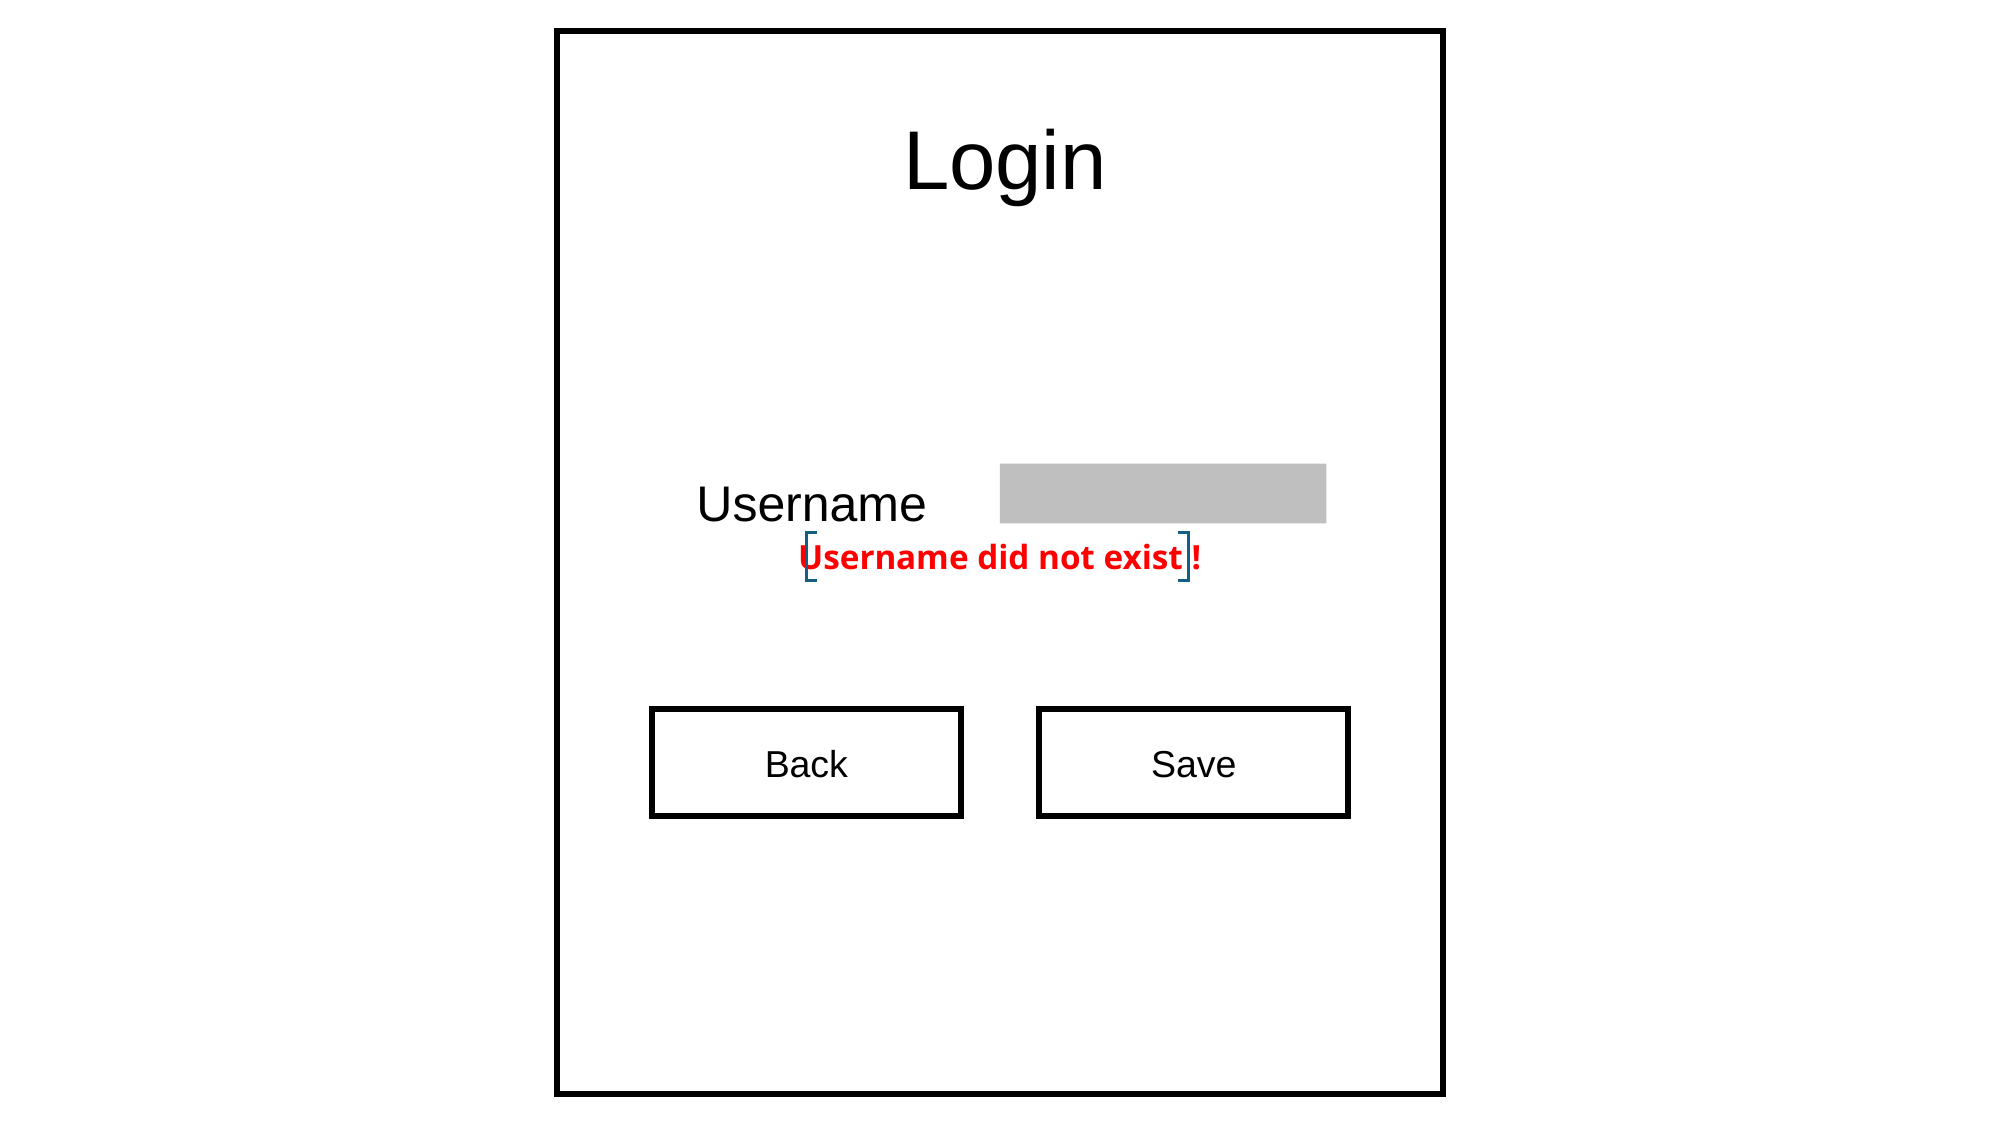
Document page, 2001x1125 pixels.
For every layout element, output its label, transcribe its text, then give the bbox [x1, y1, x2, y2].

text_box [1177, 531, 1190, 582]
text_box Save [1038, 707, 1350, 818]
text_box Back [650, 707, 962, 818]
text_box [998, 462, 1328, 525]
text_box Username [681, 463, 942, 539]
text_box Login [888, 98, 1122, 214]
text_box [805, 531, 817, 582]
text_box [555, 29, 1445, 1095]
text_box Username did not exist ! [783, 528, 1217, 584]
